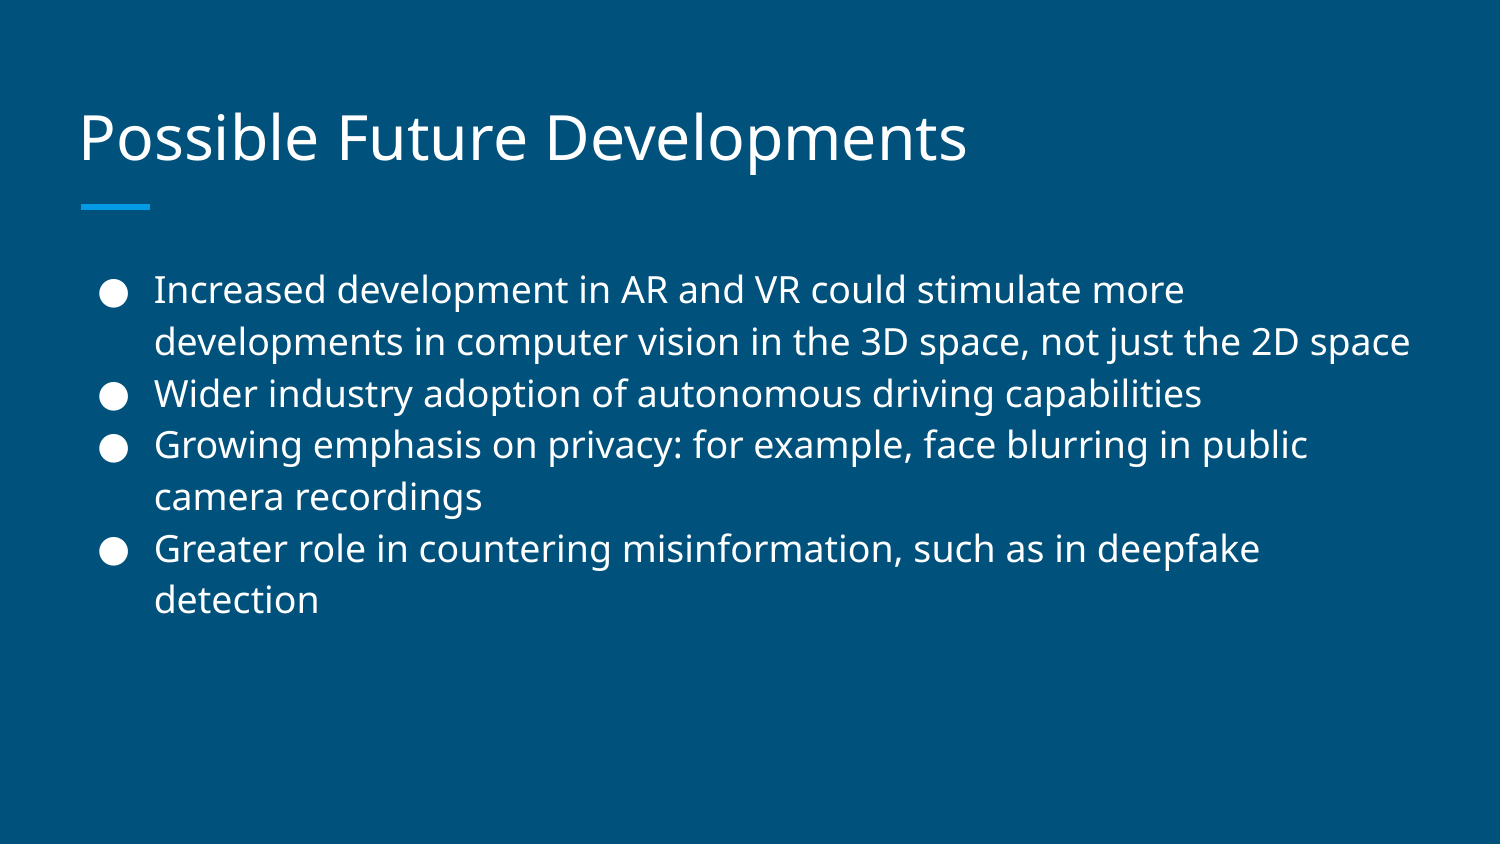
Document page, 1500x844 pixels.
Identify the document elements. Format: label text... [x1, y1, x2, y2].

title Possible Future Developments [63, 75, 1437, 188]
list Increased development in AR and VR could stimulate more developments in computer vision in the 3D space, not just the 2D space Wider industry adoption of autonomous driving capabilities Growing emphasis on privacy: for example, face blurring in public camera recordings Greater role in countering misinformation, such as in deepfake detection [63, 244, 1437, 750]
